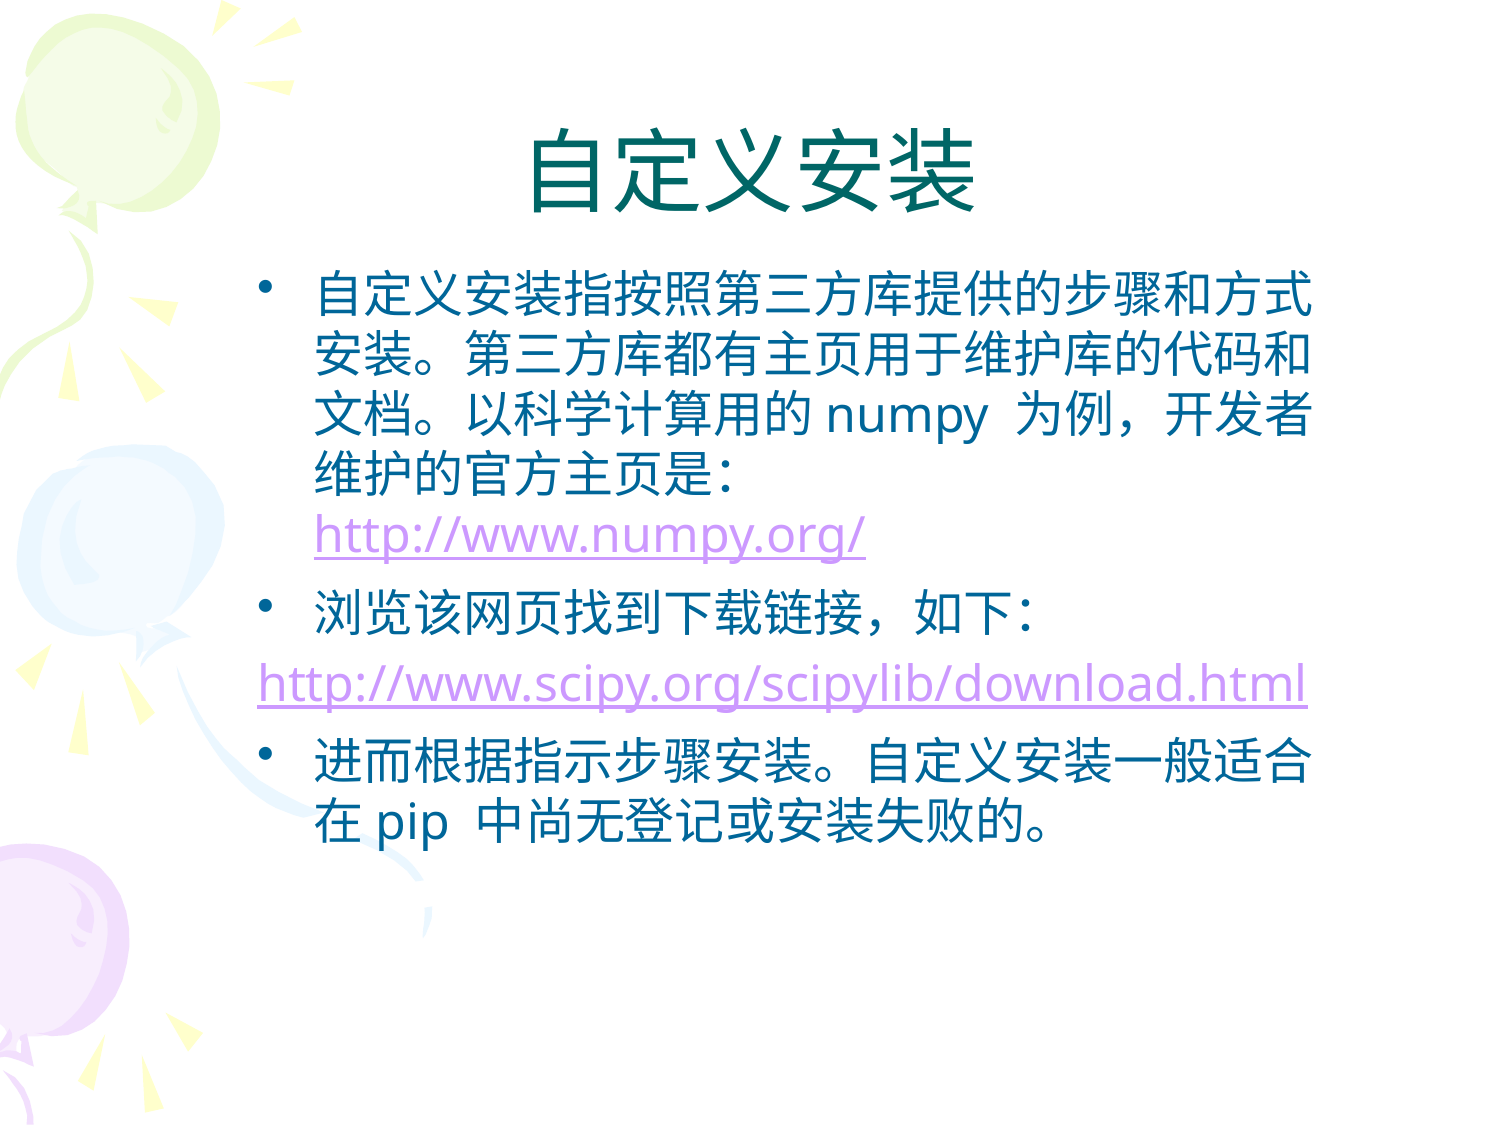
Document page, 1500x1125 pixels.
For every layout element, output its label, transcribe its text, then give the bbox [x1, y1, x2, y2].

list 自定义安装指按照第三方库提供的步骤和方式安装。第三方库都有主页用于维护库的代码和文档。以科学计算用的numpy 为例，开发者维护的官方主页是： http://www.numpy.org/ 浏览该网页找到下载链接，如下： http://www.scipy.org/scipylib/download.html 进而根据指示步骤安装。自定义安装一般适合在pip 中尚无登记或安装失败的。 [242, 255, 1339, 987]
title 自定义安装 [72, 16, 1426, 233]
